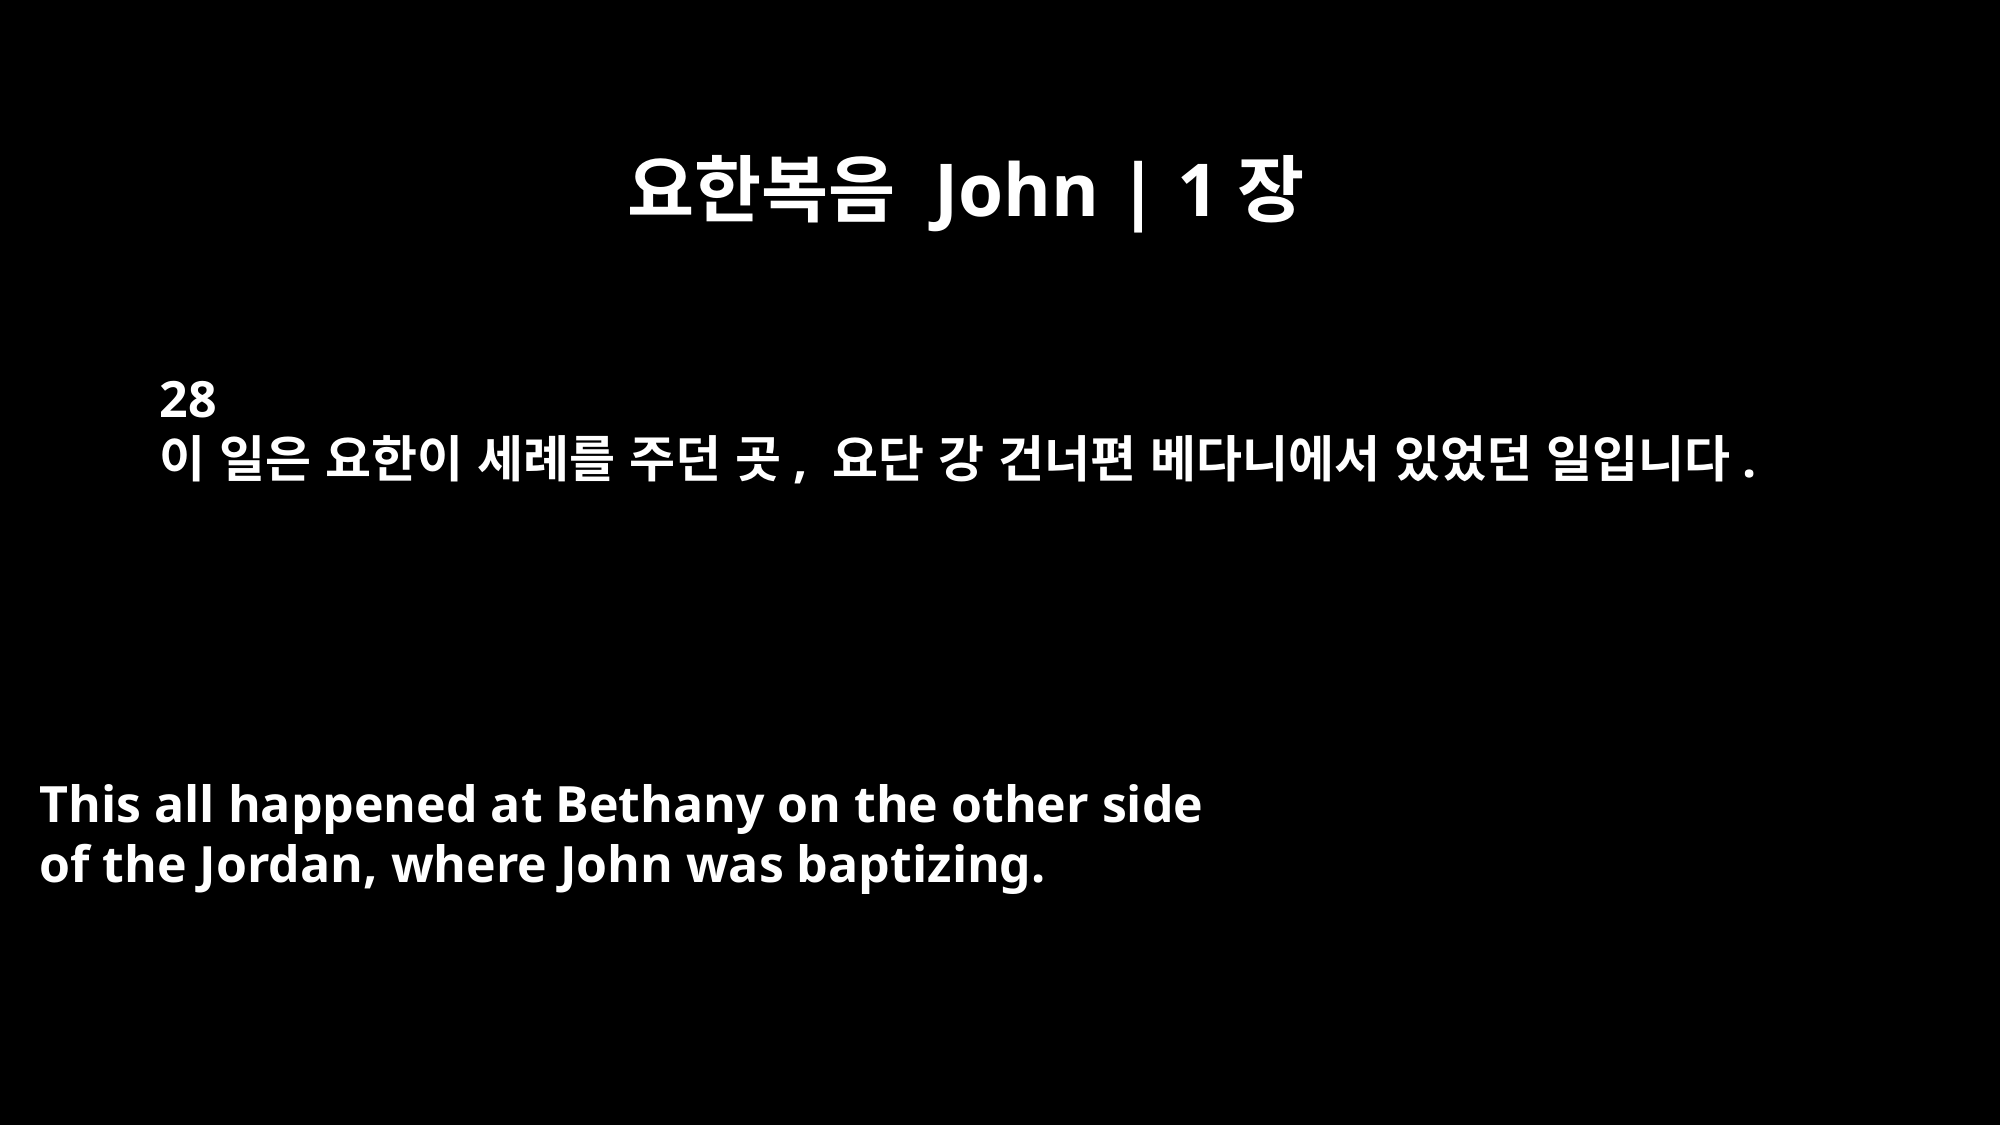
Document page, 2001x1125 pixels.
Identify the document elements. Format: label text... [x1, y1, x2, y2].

text_box 요한복음 John | 1장 [612, 136, 1320, 239]
text_box 28 이 일은 요한이 세례를 주던 곳, 요단 강 건너편 베다니에서 있었던 일입니다. [144, 359, 1773, 495]
text_box This all happened at Bethany on the other side of the Jordan, where John was baptizing. [24, 764, 1219, 900]
